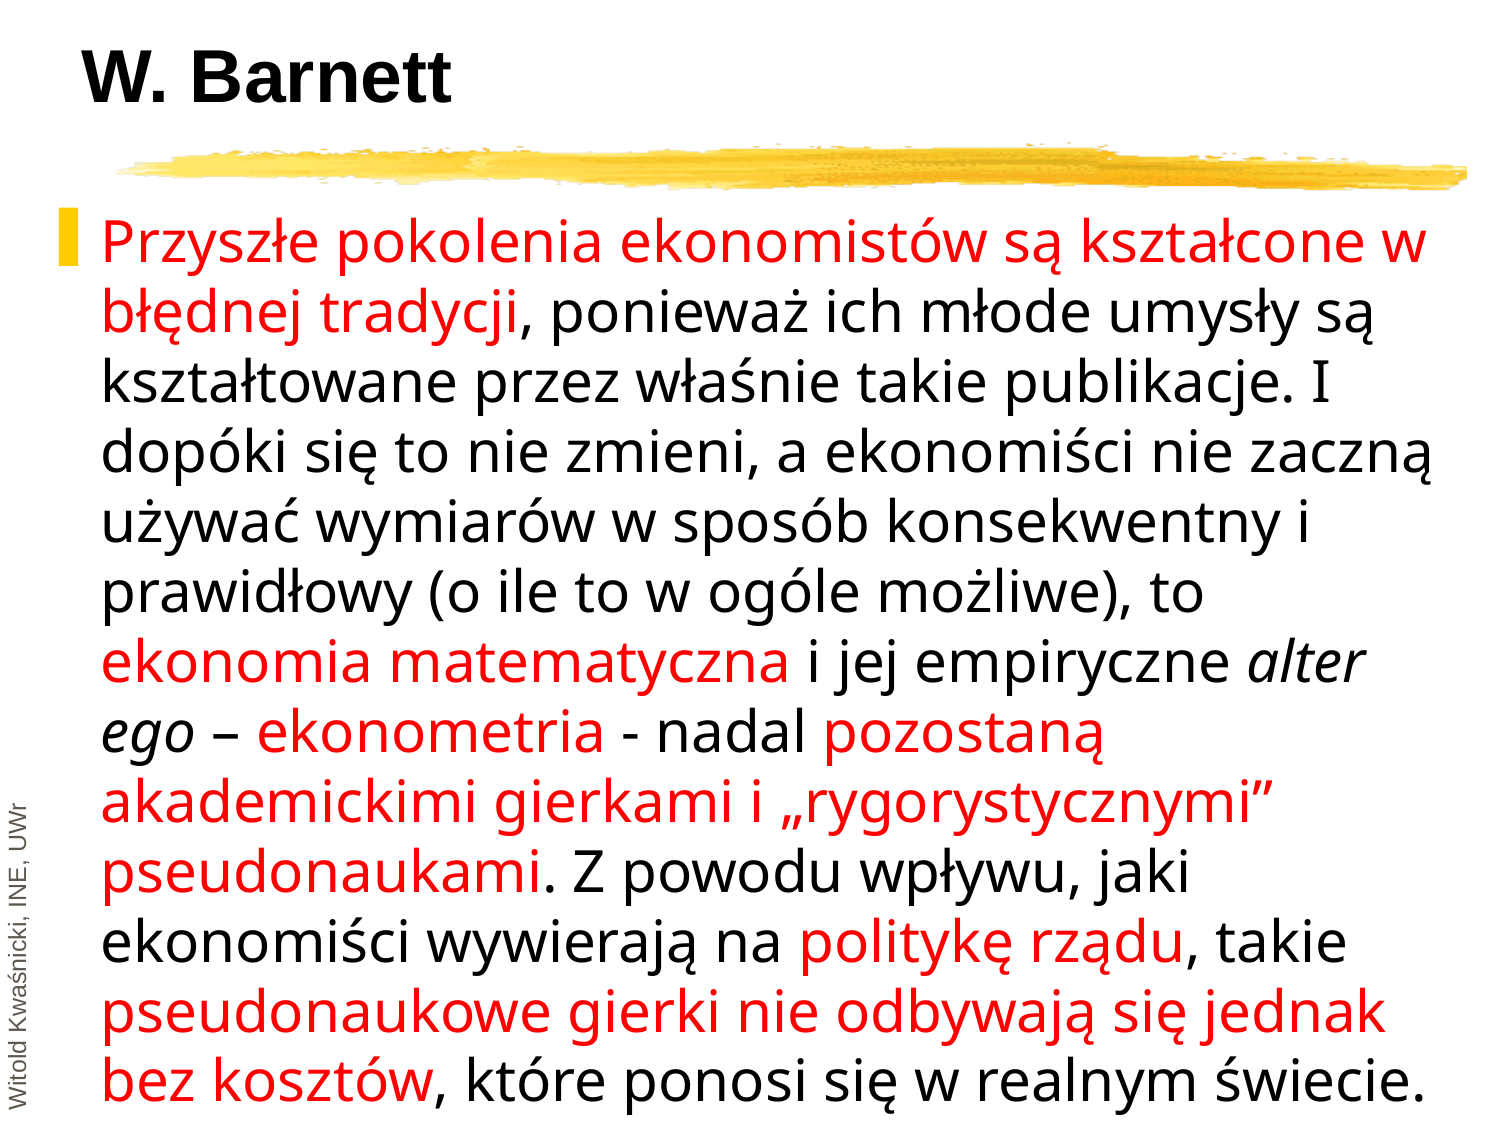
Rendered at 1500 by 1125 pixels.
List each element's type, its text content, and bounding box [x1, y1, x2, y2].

picture [116, 137, 1467, 196]
title W. Barnett [66, 37, 1342, 126]
slide_number Witold Kwaśnicki, INE, UWr [4, 493, 39, 1125]
list Przyszłe pokolenia ekonomistów są kształcone w błędnej tradycji, ponieważ ich młode umysły są kształtowane przez właśnie takie publikacje. I dopóki się to nie zmieni, a ekonomiści nie zaczną używać wymiarów w sposób konsekwentny i prawidłowy (o ile to w ogóle możliwe), to ekonomia matematyczna i jej empiryczne alter ego – ekonometria - nadal pozostaną akademickimi gierkami i „rygorystycznymi” pseudonaukami. Z powodu wpływu, jaki ekonomiści wywierają na politykę rządu, takie pseudonaukowe gierki nie odbywają się jednak bez kosztów, które ponosi się w realnym świecie. [29, 196, 1480, 1125]
